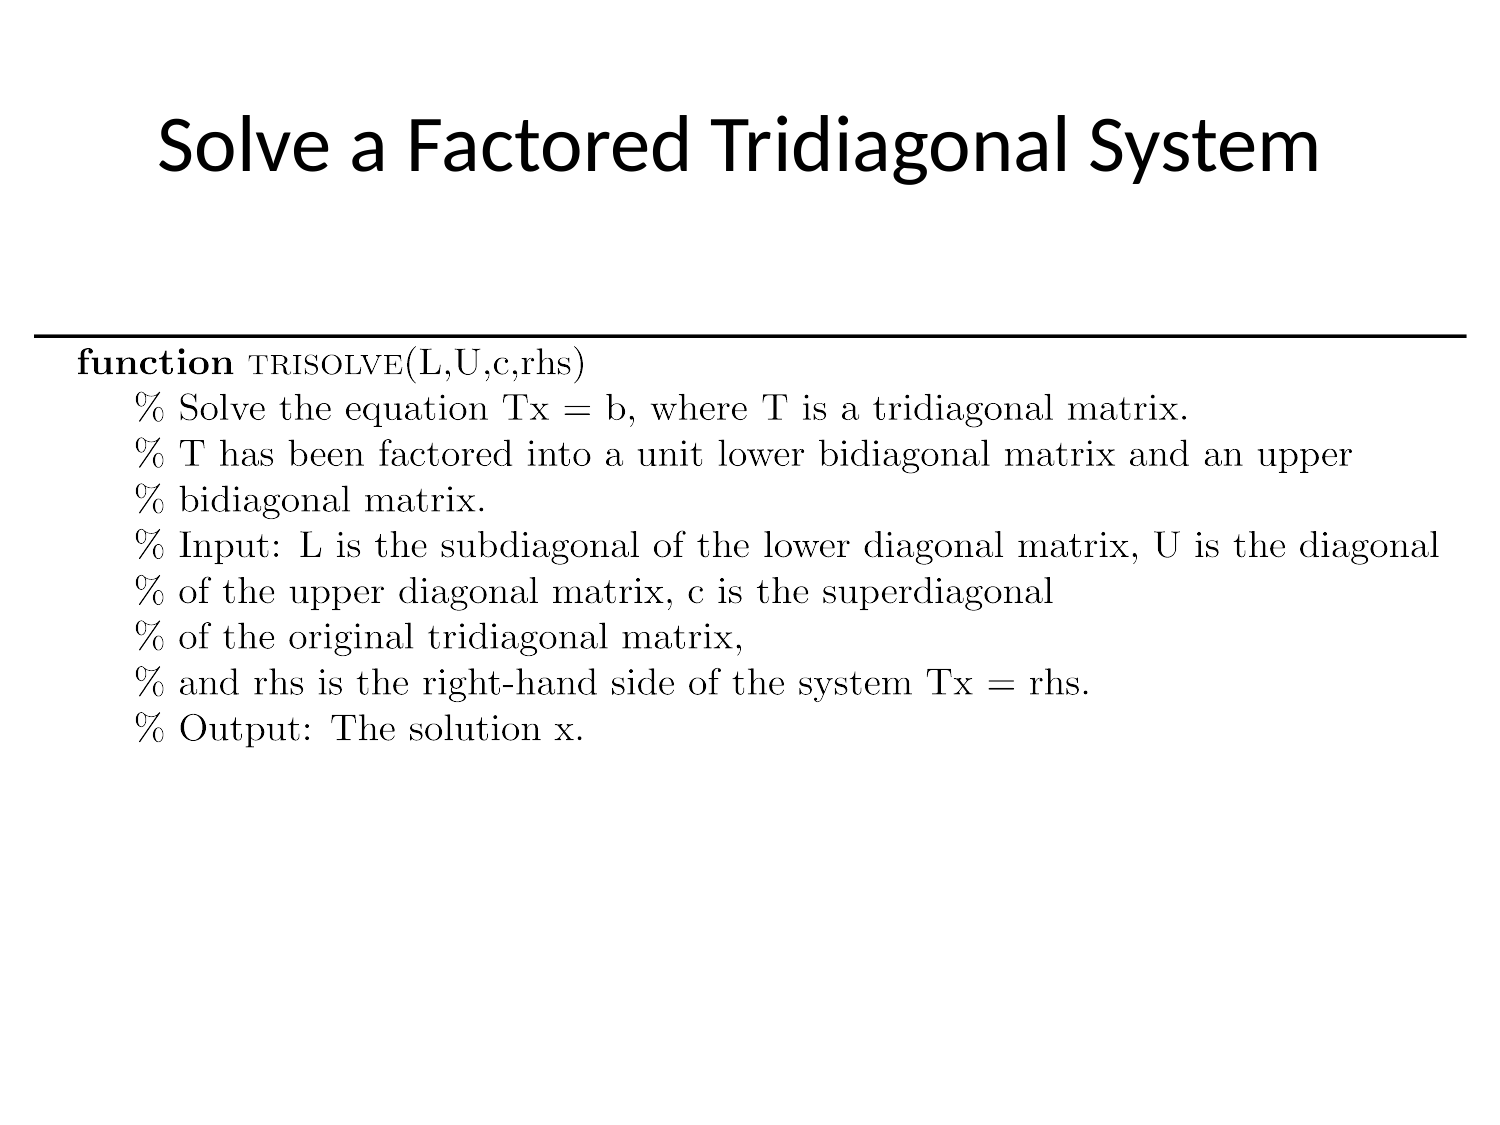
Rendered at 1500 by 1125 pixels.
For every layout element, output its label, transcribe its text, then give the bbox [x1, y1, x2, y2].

picture [30, 331, 1469, 754]
title Solve a Factored Tridiagonal System [75, 45, 1425, 233]
